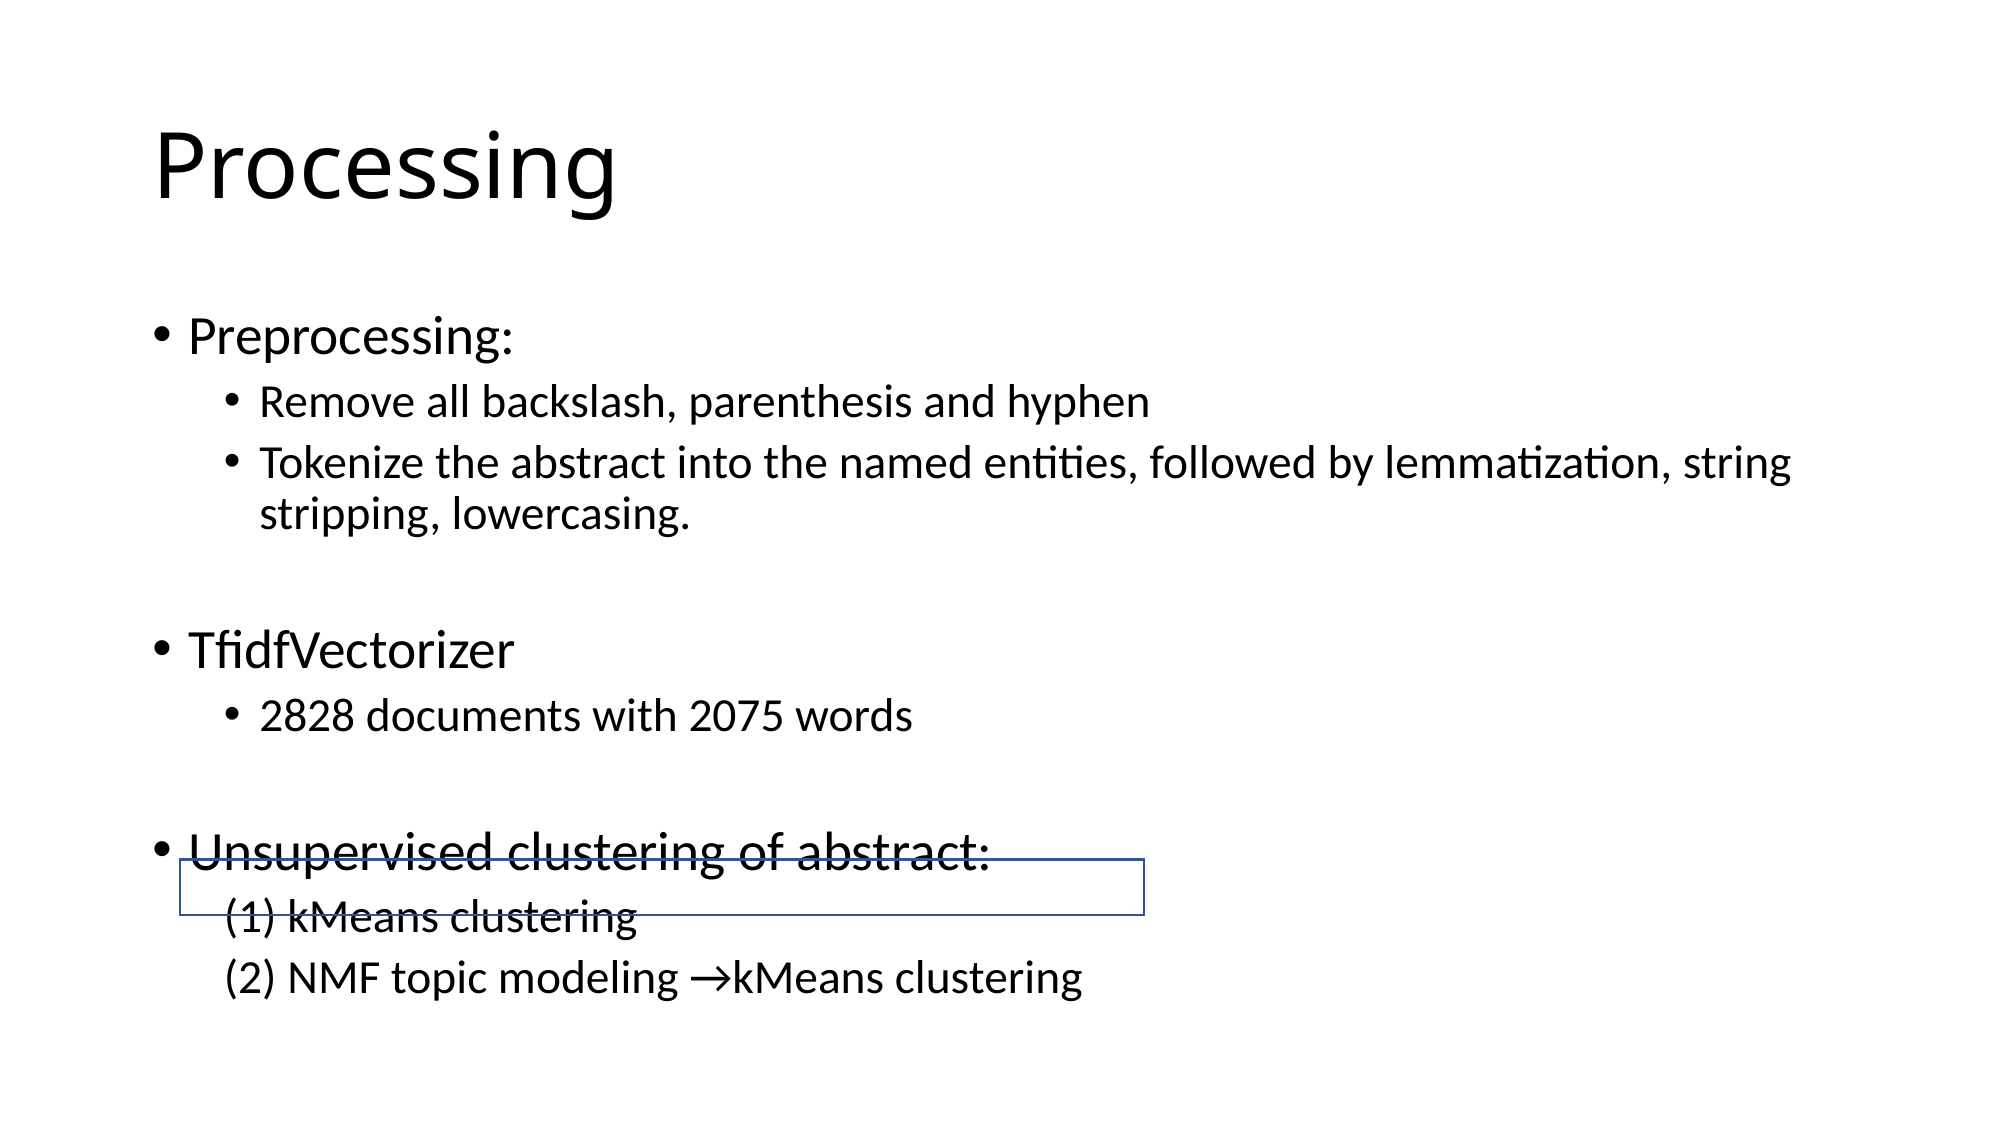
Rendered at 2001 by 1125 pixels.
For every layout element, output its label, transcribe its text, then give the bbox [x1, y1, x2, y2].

title Processing [137, 59, 1863, 278]
list Preprocessing: Remove all backslash, parenthesis and hyphen Tokenize the abstract into the named entities, followed by lemmatization, string stripping, lowercasing. TfidfVectorizer 2828 documents with 2075 words Unsupervised clustering of abstract: (1) kMeans clustering (2) NMF topic modeling →kMeans clustering [137, 299, 1863, 1014]
text_box [179, 858, 1145, 916]
